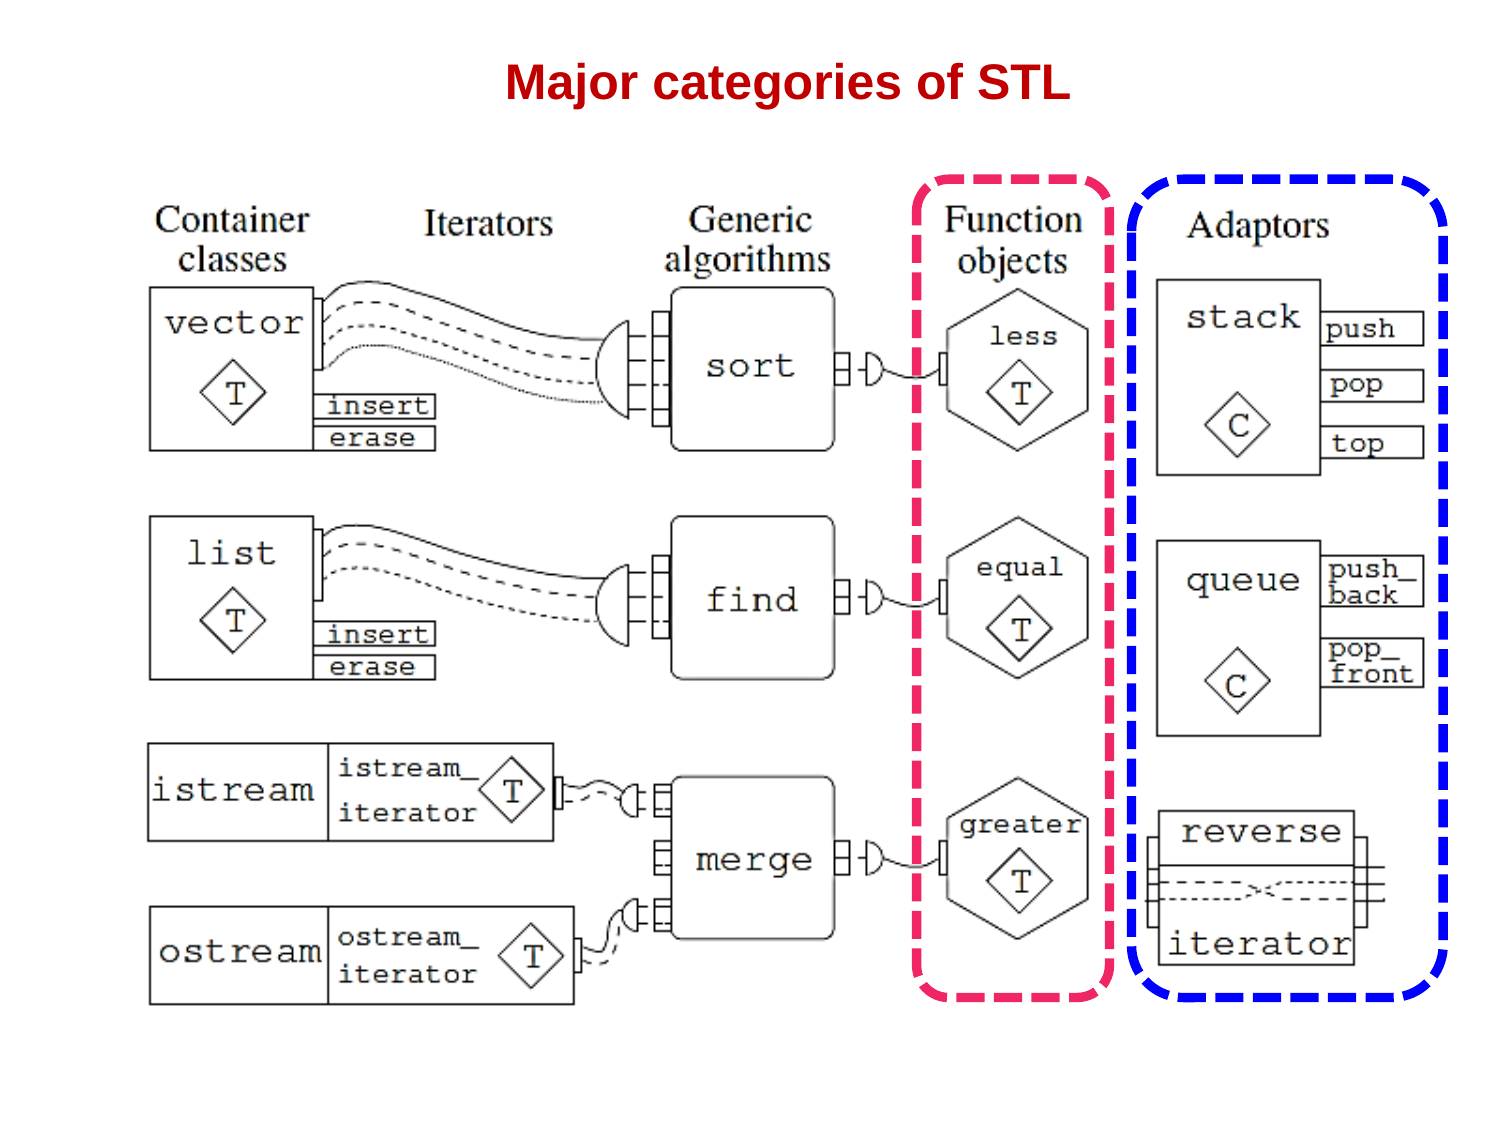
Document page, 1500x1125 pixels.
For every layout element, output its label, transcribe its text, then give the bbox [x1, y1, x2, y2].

text_box [1146, 178, 1428, 193]
text_box [1436, 202, 1445, 974]
picture [141, 193, 1436, 1015]
text_box Major categories of STL [490, 42, 1088, 117]
text_box [921, 178, 1105, 193]
